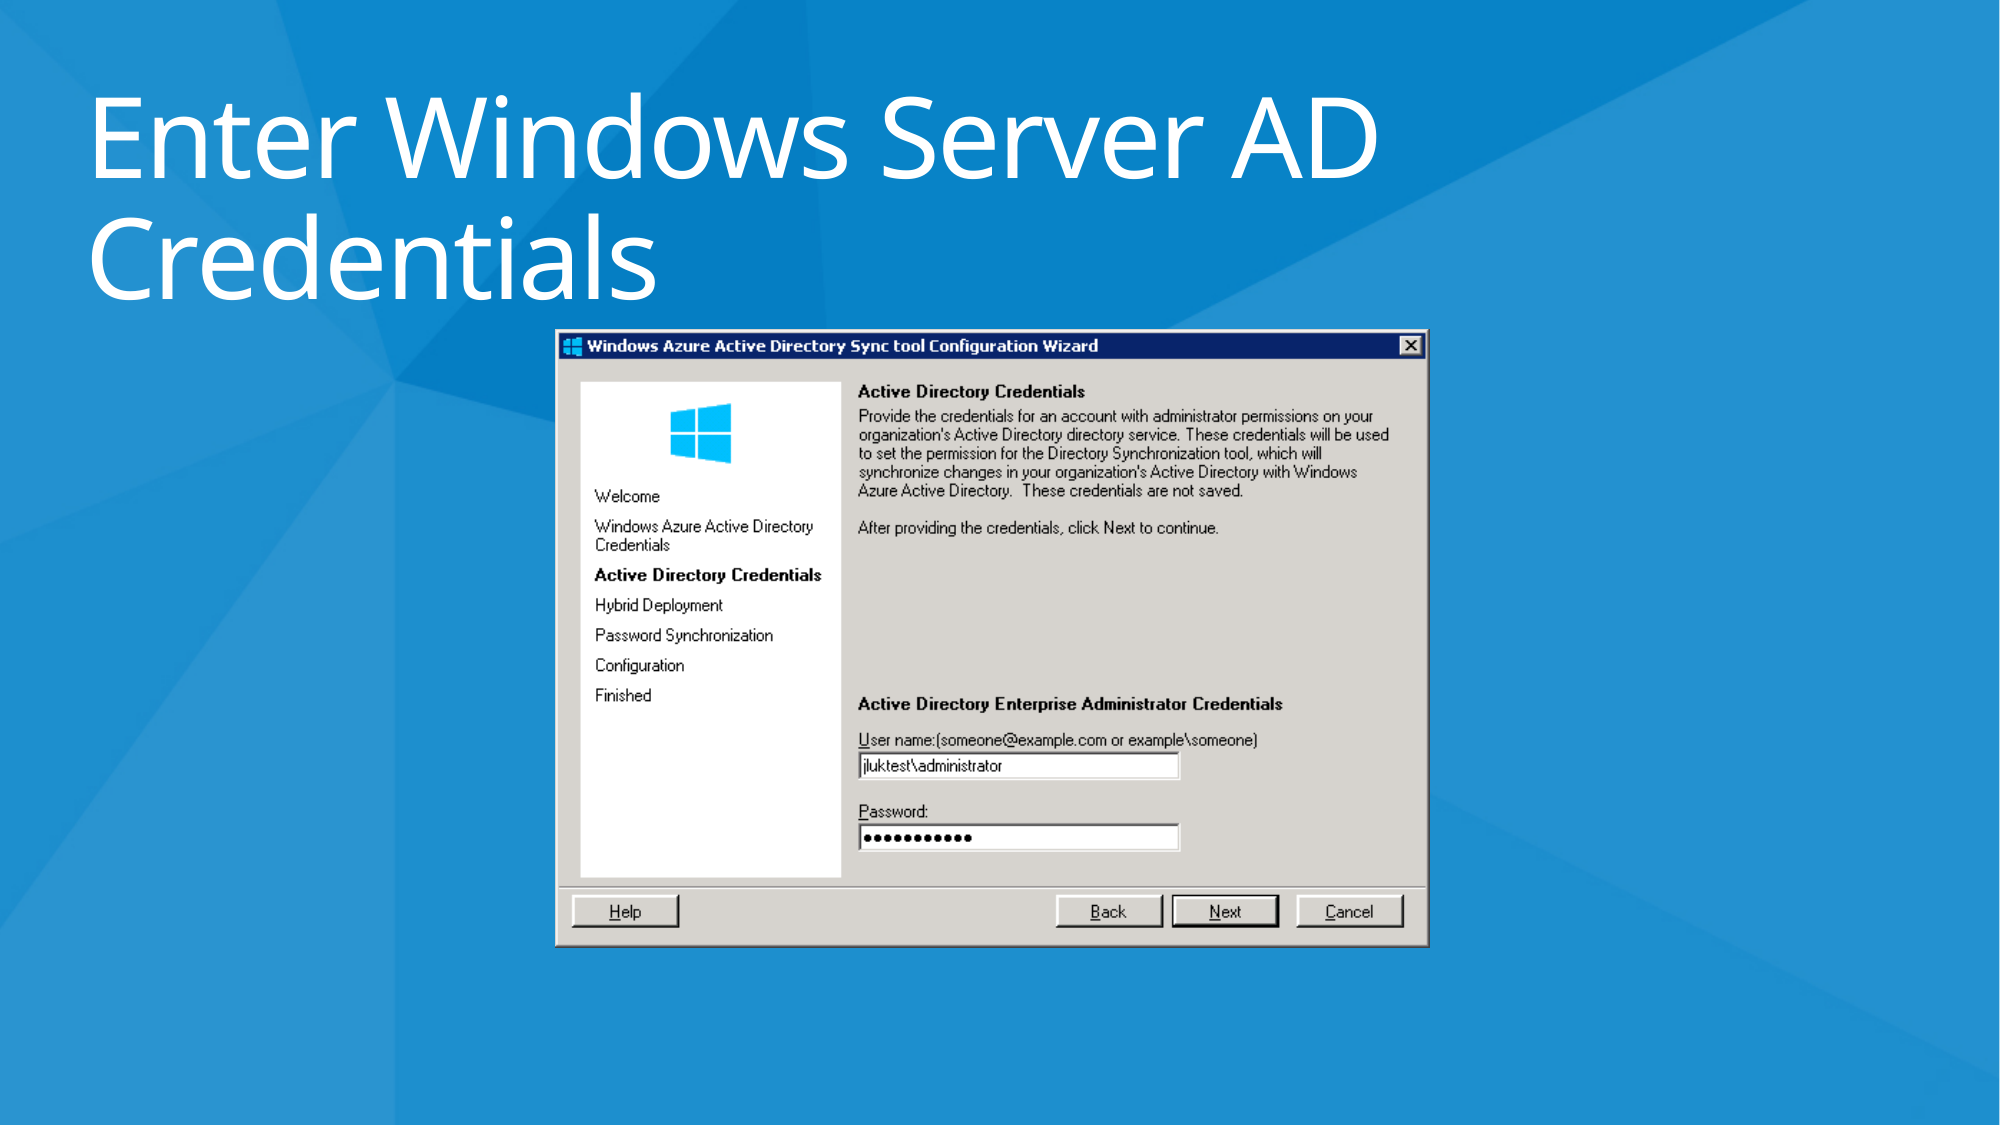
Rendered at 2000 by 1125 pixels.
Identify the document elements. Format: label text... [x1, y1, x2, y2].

picture [0, 0, 2000, 1125]
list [555, 329, 1430, 948]
title Enter Windows Server AD Credentials [85, 81, 1914, 204]
